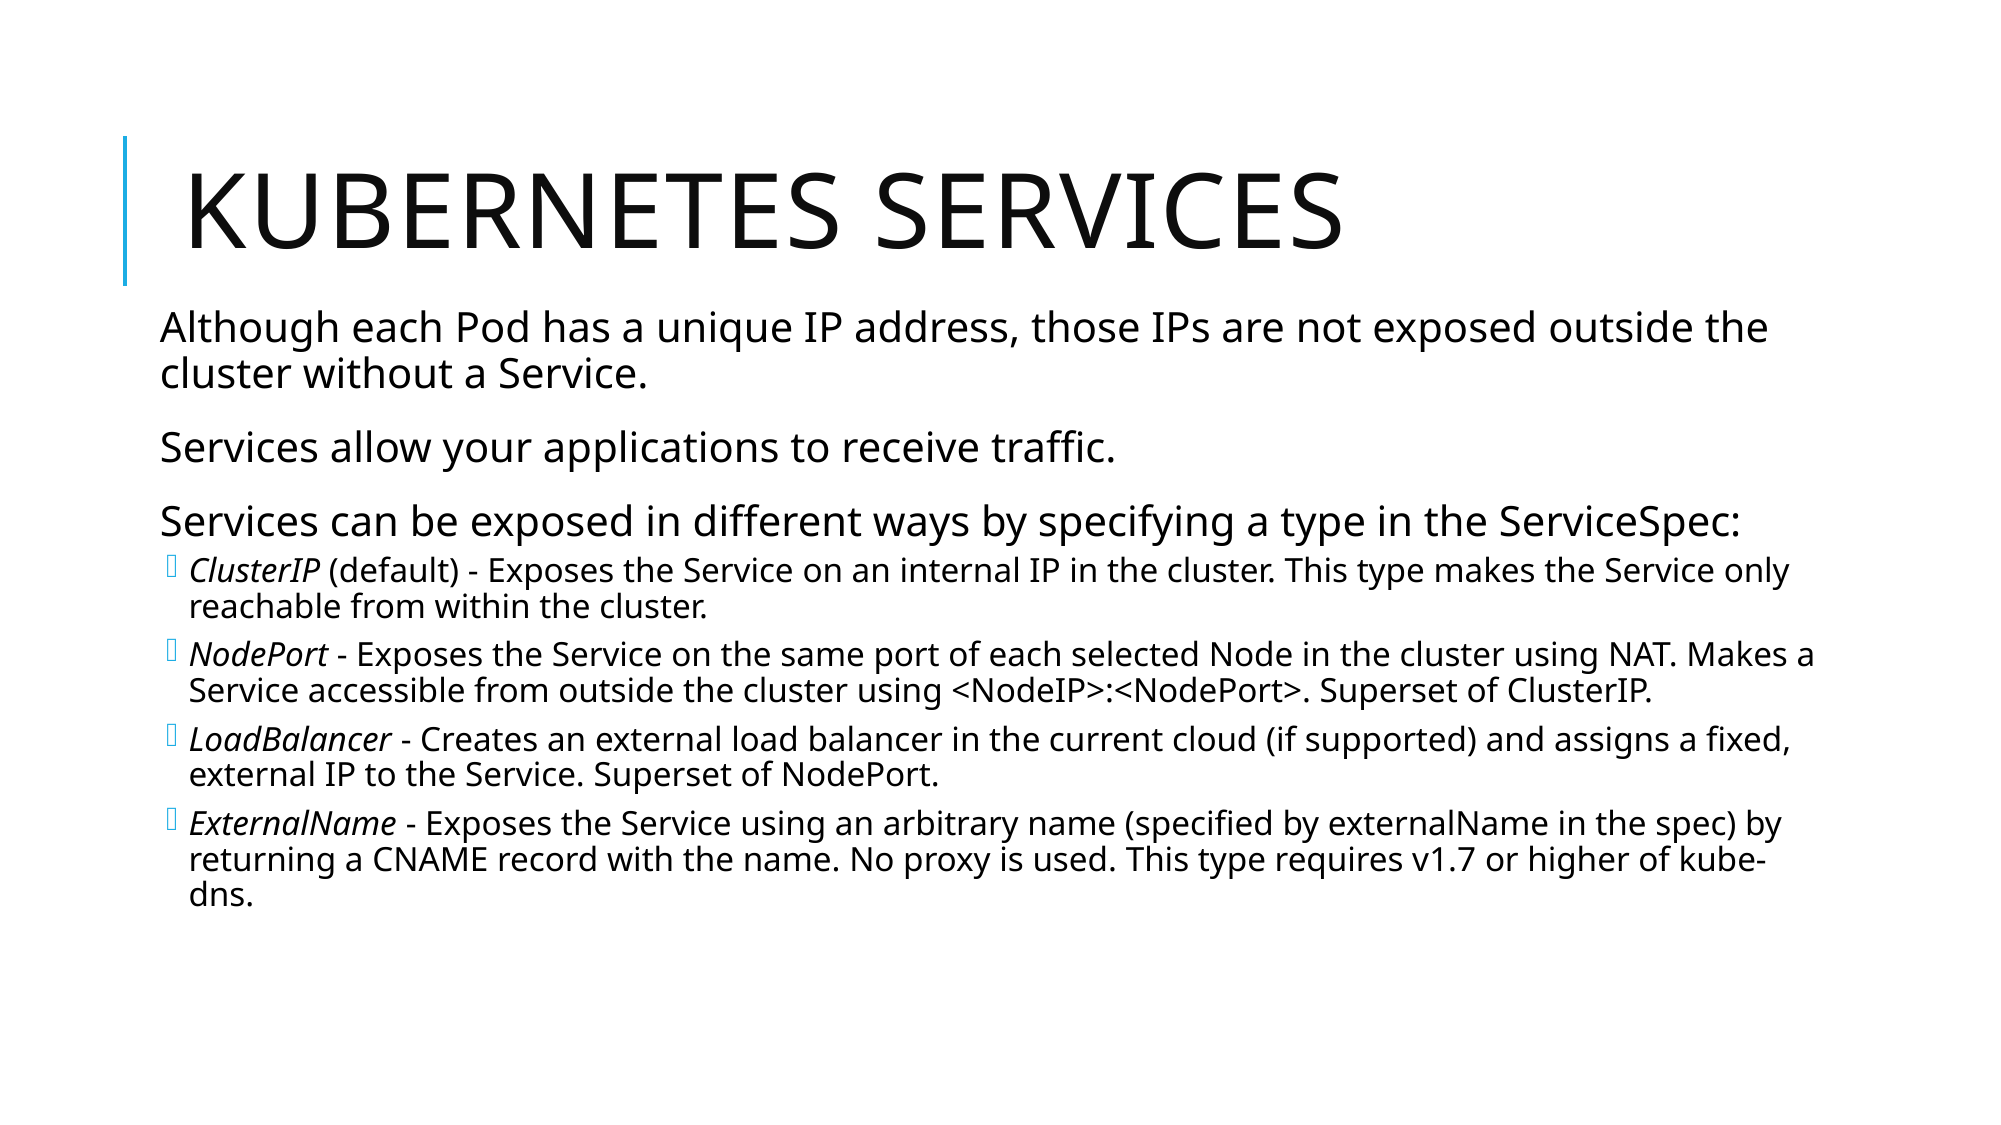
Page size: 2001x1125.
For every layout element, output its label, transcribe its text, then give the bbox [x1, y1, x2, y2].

list Although each Pod has a unique IP address, those IPs are not exposed outside the cluster without a Service. Services allow your applications to receive traffic. Services can be exposed in different ways by specifying a type in the ServiceSpec: ClusterIP (default) - Exposes the Service on an internal IP in the cluster. This type makes the Service only reachable from within the cluster. NodePort - Exposes the Service on the same port of each selected Node in the cluster using NAT. Makes a Service accessible from outside the cluster using <NodeIP>:<NodePort>. Superset of ClusterIP. LoadBalancer - Creates an external load balancer in the current cloud (if supported) and assigns a fixed, external IP to the Service. Superset of NodePort. ExternalName - Exposes the Service using an arbitrary name (specified by externalName in the spec) by returning a CNAME record with the name. No proxy is used. This type requires v1.7 or higher of kube-dns. [137, 299, 1828, 1014]
title Kubernetes Services [168, 96, 1763, 299]
